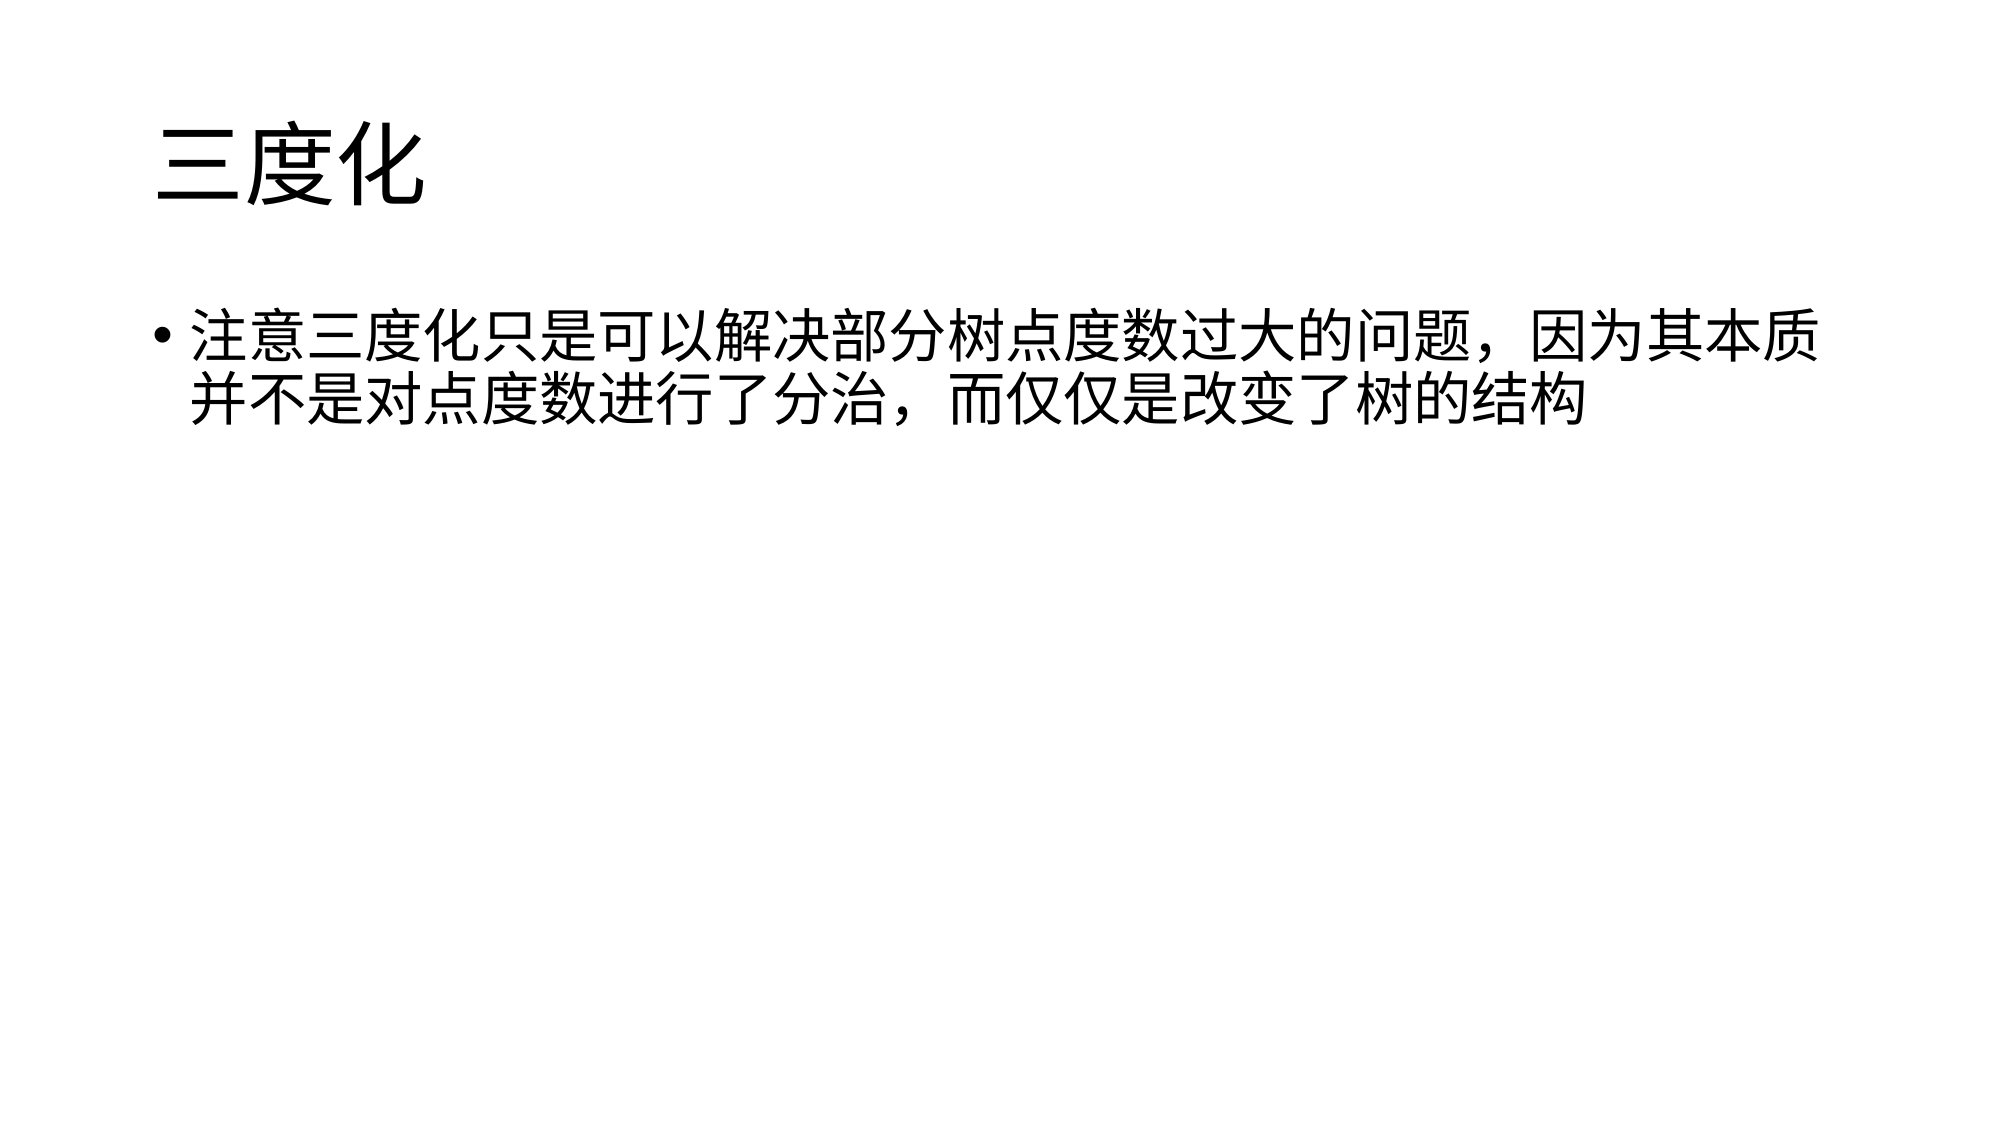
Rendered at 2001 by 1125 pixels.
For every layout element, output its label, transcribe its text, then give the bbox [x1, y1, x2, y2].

list 注意三度化只是可以解决部分树点度数过大的问题，因为其本质并不是对点度数进行了分治，而仅仅是改变了树的结构 [137, 299, 1863, 1014]
title 三度化 [137, 59, 1863, 278]
